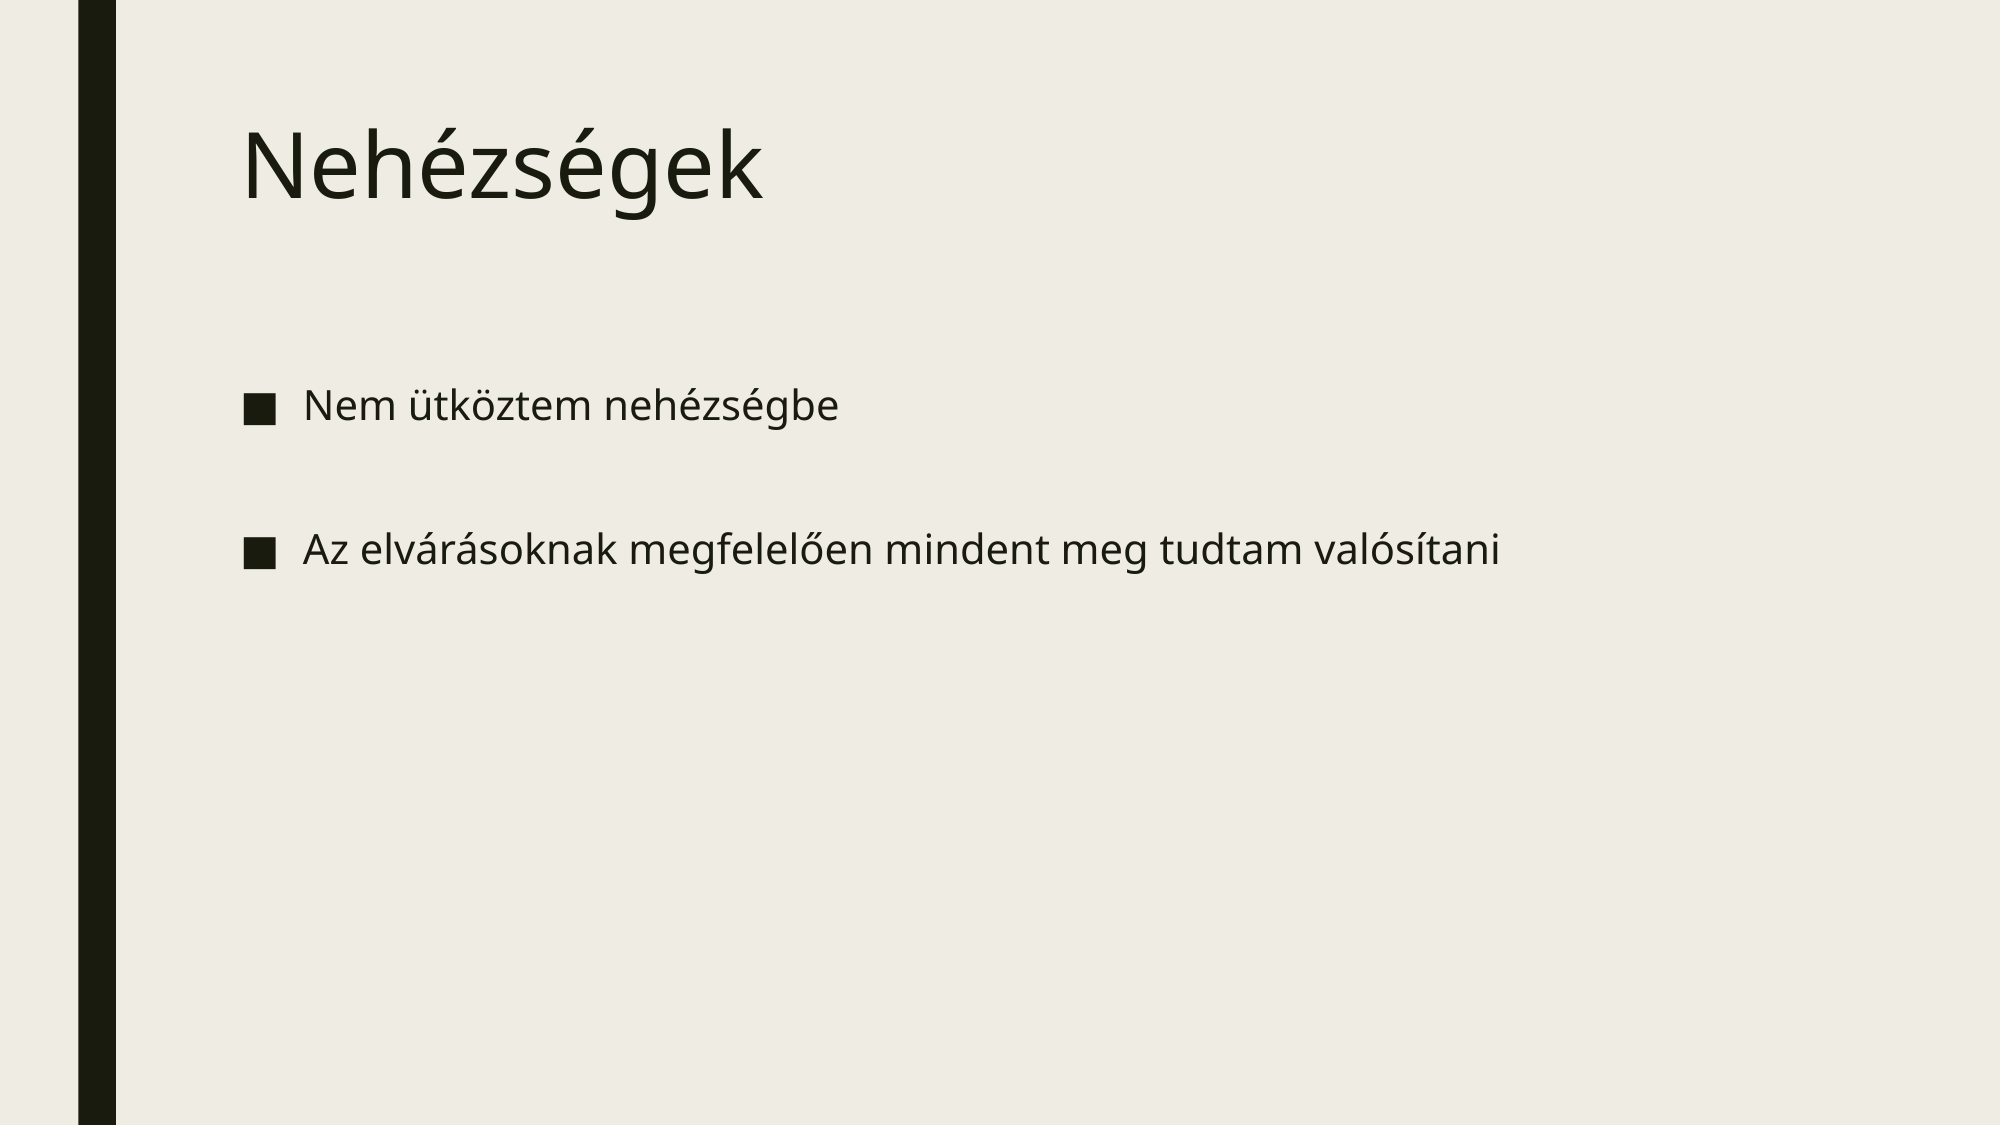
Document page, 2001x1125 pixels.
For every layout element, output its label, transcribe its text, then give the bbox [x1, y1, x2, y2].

list Nem ütköztem nehézségbe Az elvárásoknak megfelelően mindent meg tudtam valósítani [225, 375, 1800, 963]
title Nehézségek [225, 112, 1800, 357]
